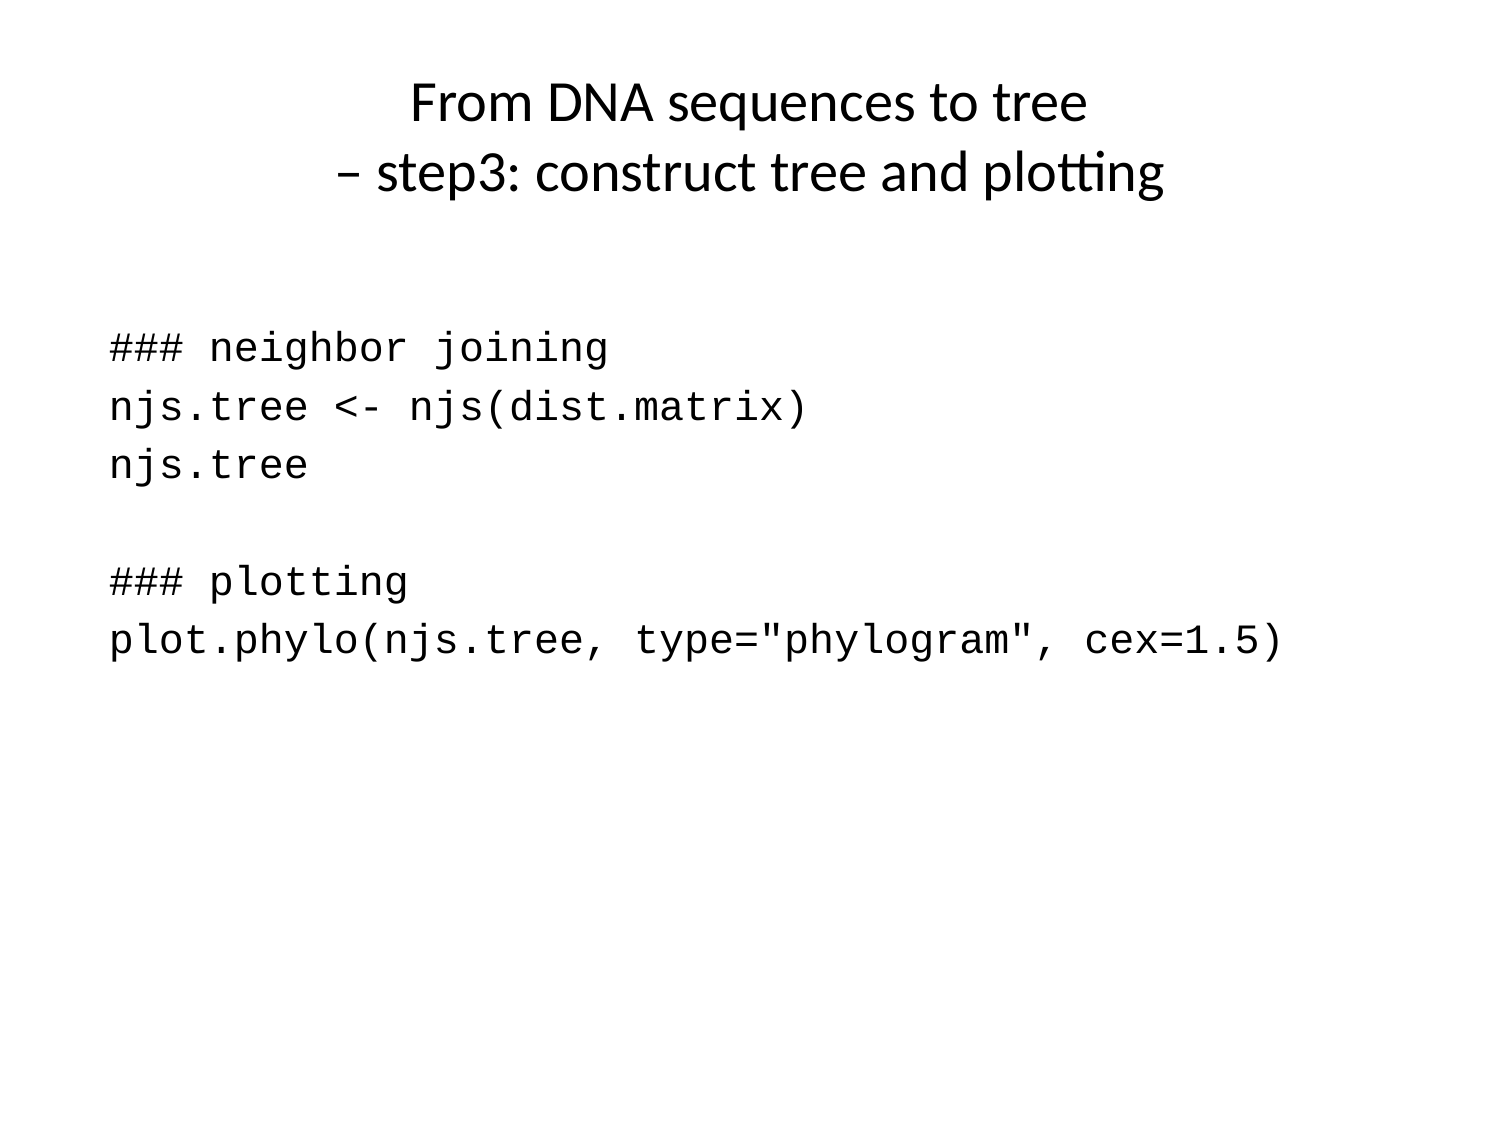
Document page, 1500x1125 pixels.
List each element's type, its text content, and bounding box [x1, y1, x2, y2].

list ### neighbor joining njs.tree <- njs(dist.matrix) njs.tree ### plotting plot.phylo(njs.tree, type="phylogram", cex=1.5) [93, 312, 1426, 740]
title From DNA sequences to tree – step3: construct tree and plotting [75, 45, 1425, 221]
